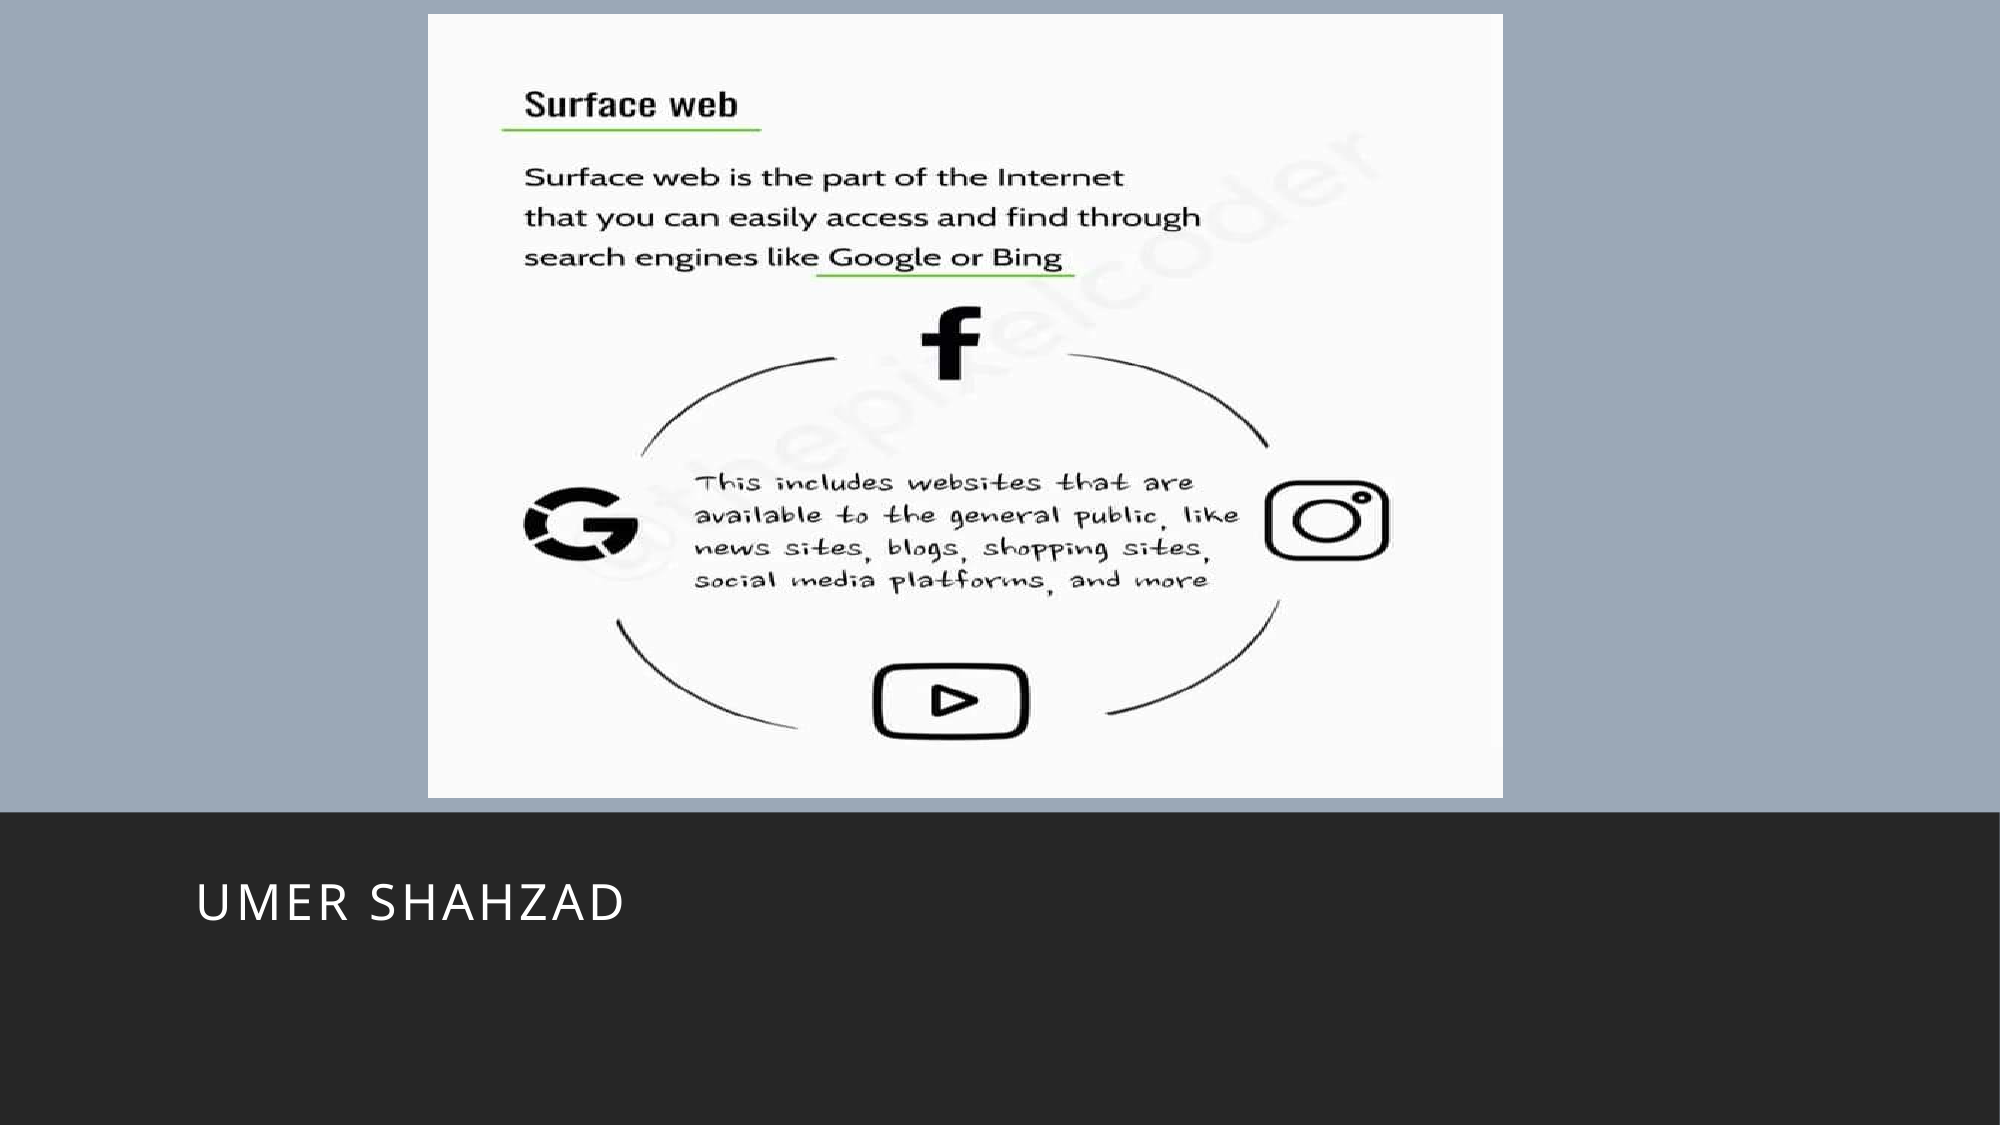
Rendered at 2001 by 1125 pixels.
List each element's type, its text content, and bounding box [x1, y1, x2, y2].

text_box [0, 811, 2000, 1125]
text_box [0, 0, 2000, 811]
picture [427, 14, 1503, 799]
subtitle Umer Shahzad [180, 857, 1831, 1045]
